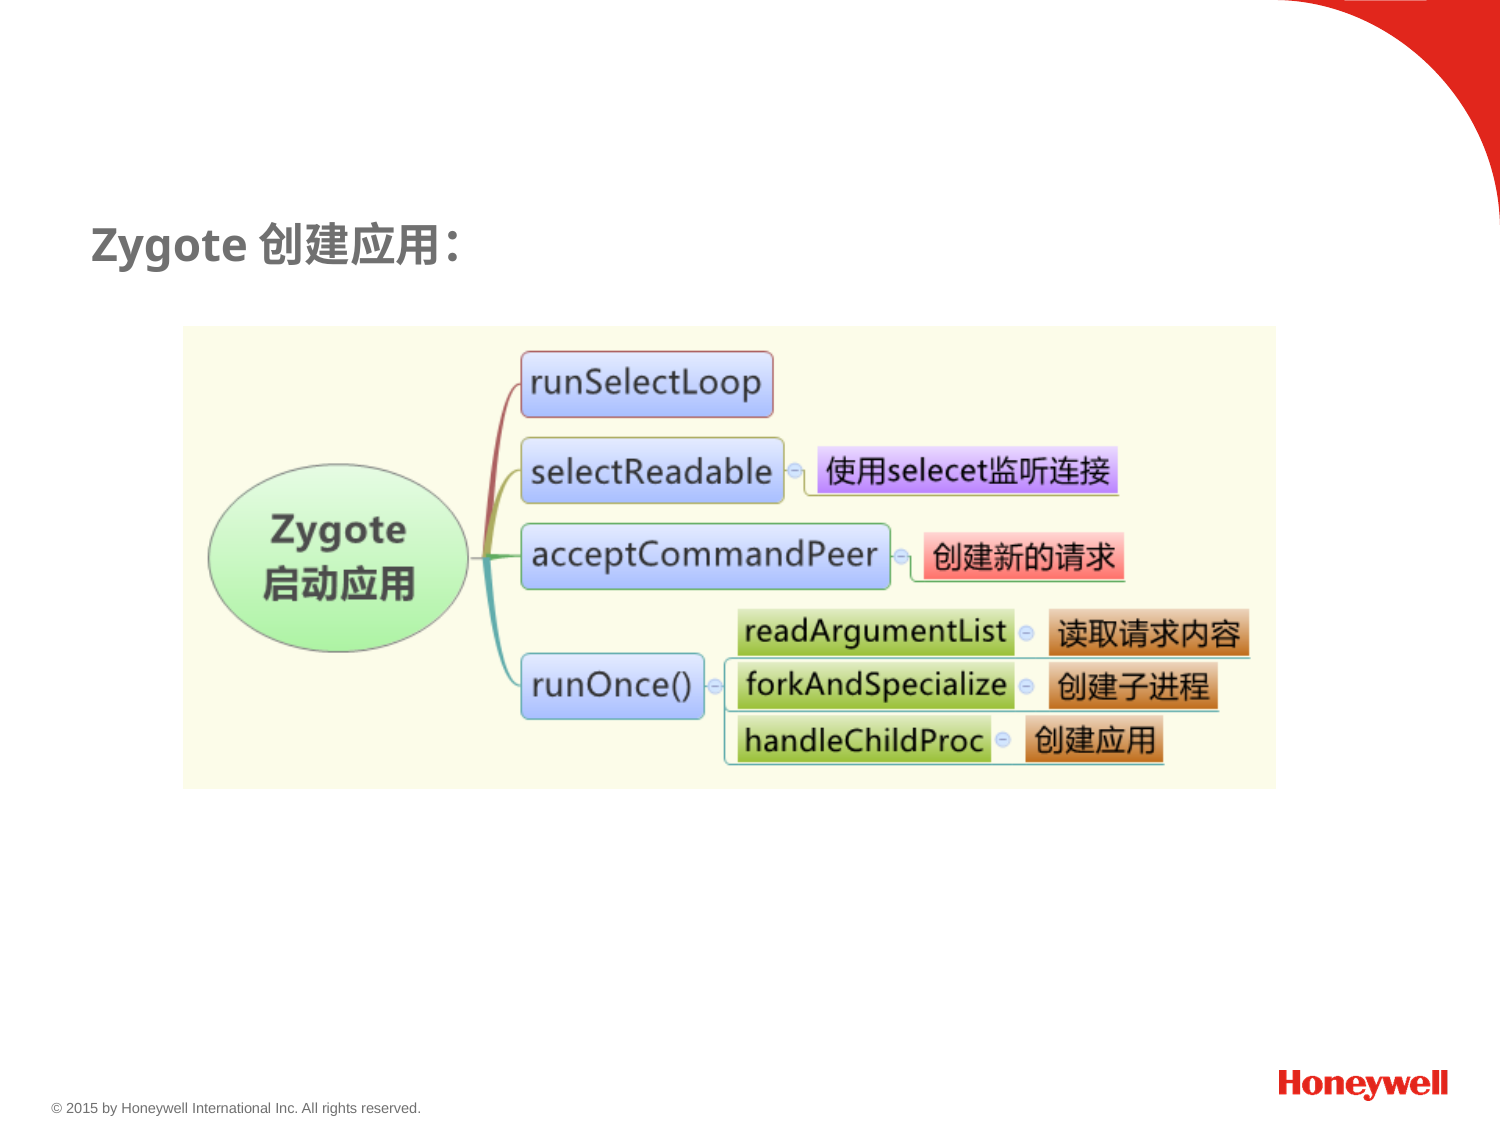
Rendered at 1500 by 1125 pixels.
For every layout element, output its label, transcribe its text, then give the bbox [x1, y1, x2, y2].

picture [1278, 1069, 1448, 1102]
picture [182, 326, 1276, 789]
text_box Zygote创建应用： [64, 208, 1415, 292]
